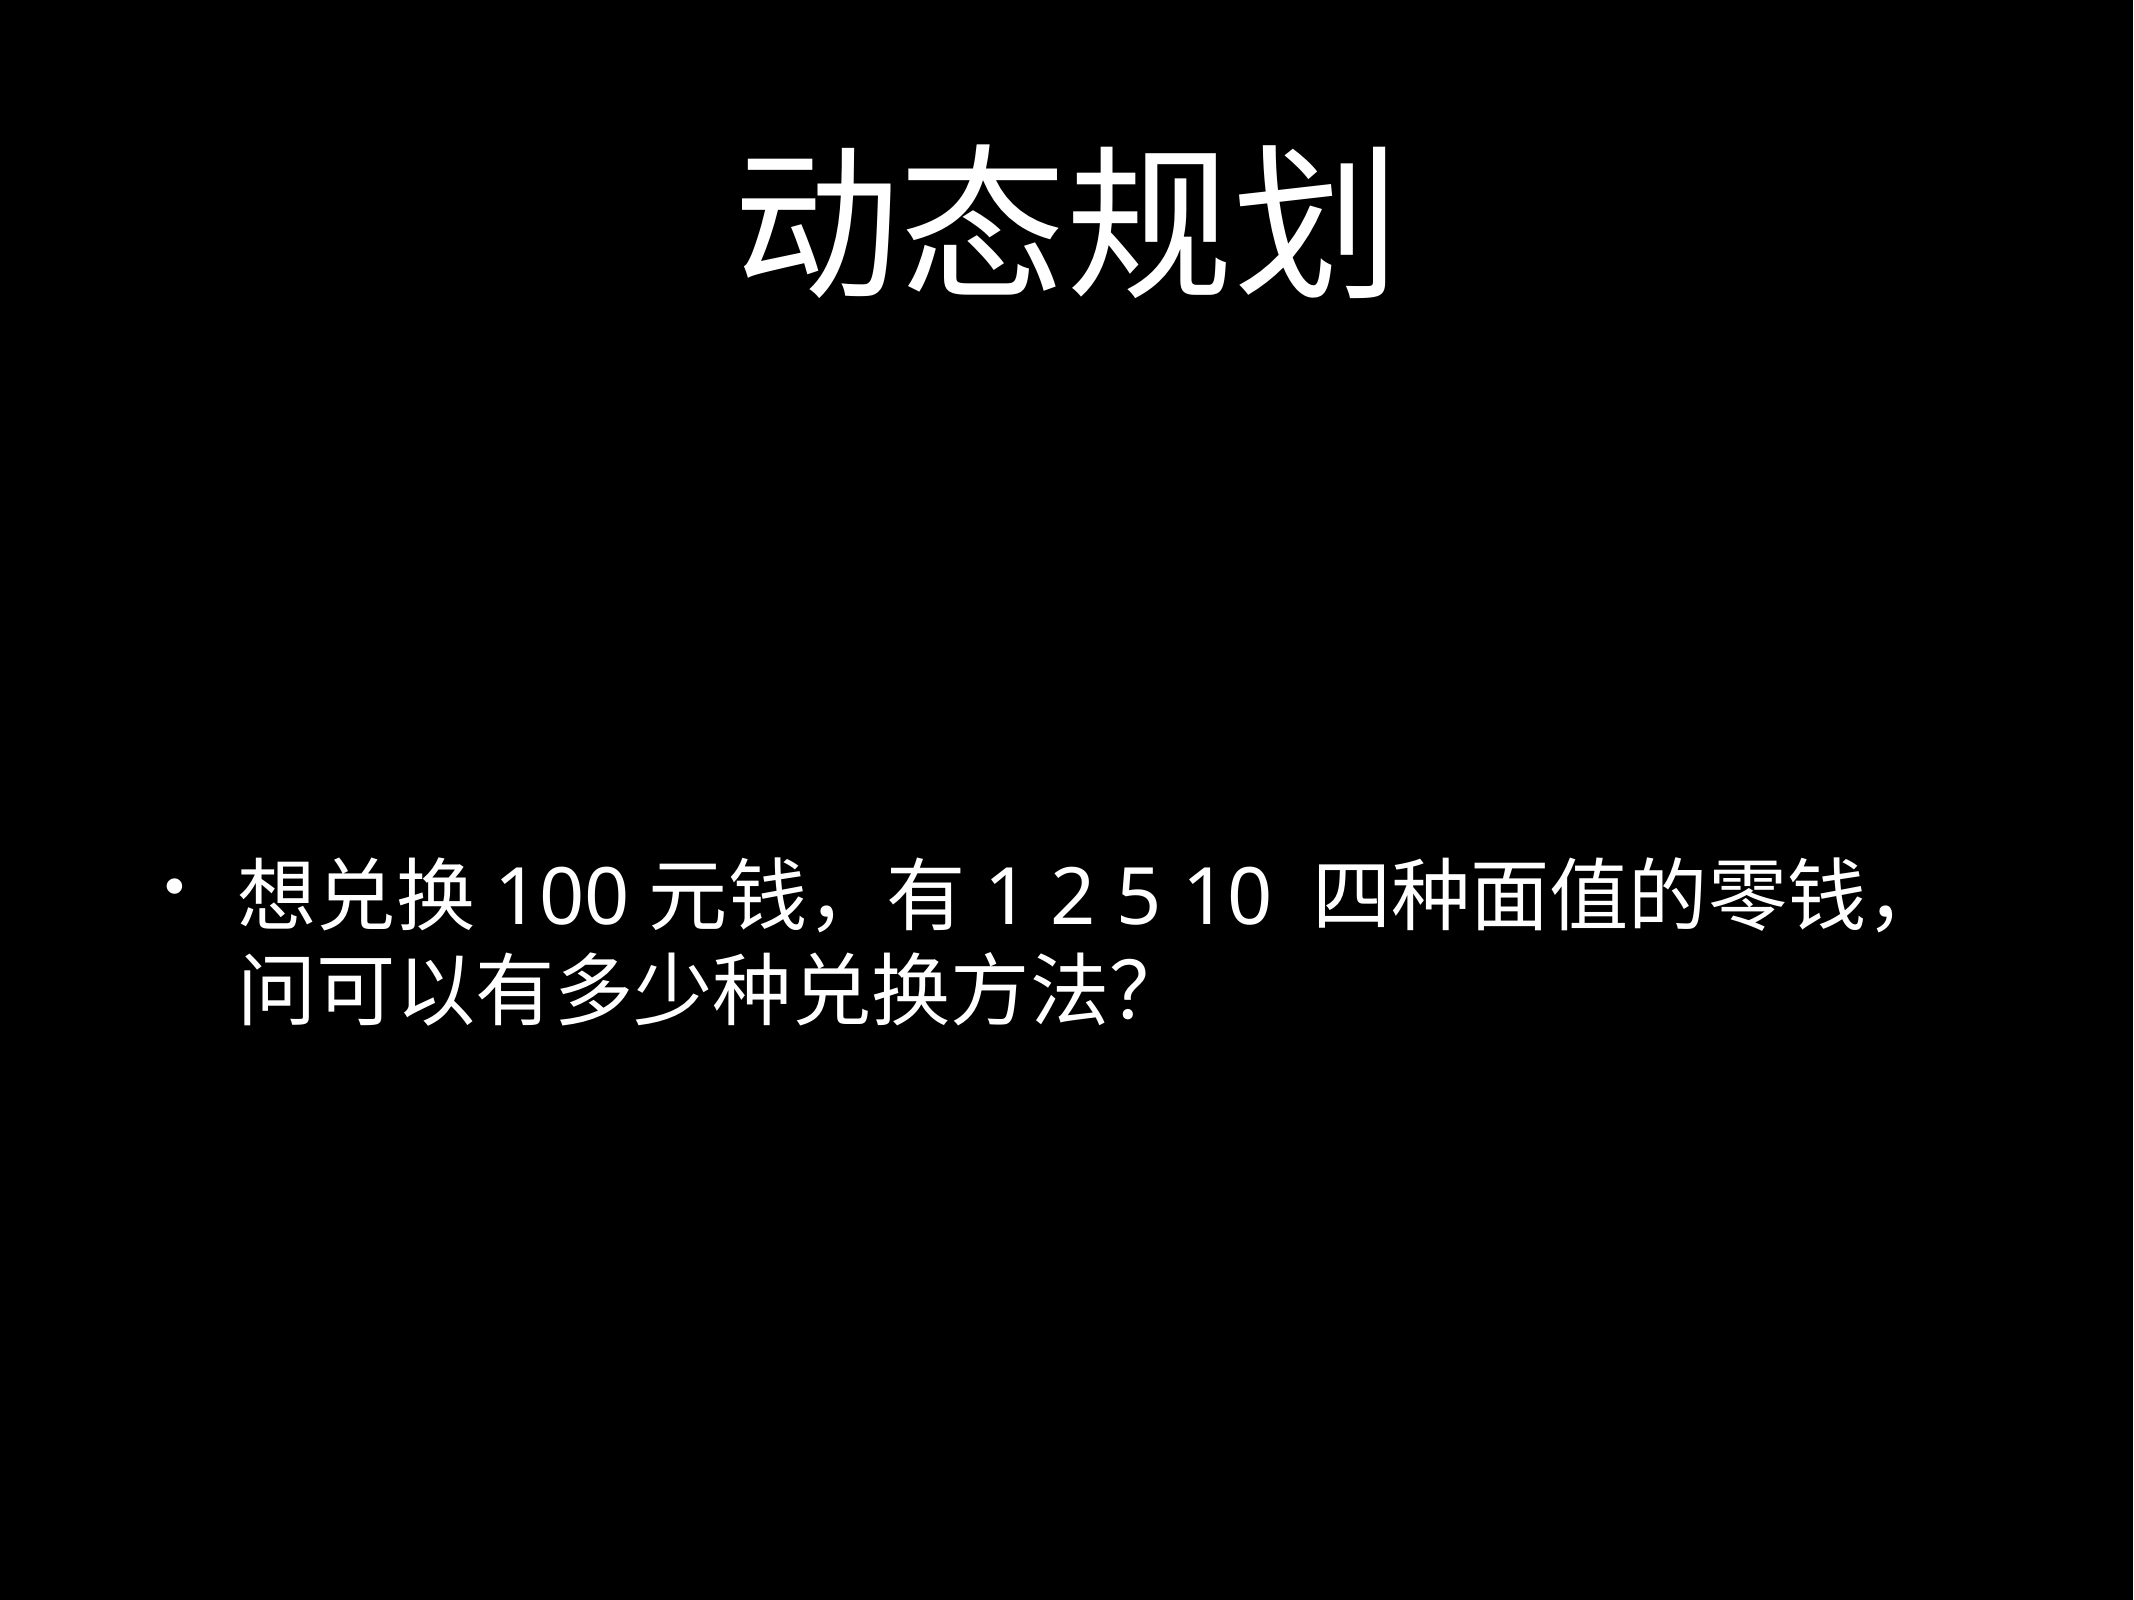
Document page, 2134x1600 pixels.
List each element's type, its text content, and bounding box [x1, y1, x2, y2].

list 想兑换100元钱，有1 2 5 10 四种面值的零钱，问可以有多少种兑换方法？ [155, 424, 1978, 1457]
title 动态规划 [155, 41, 1978, 397]
